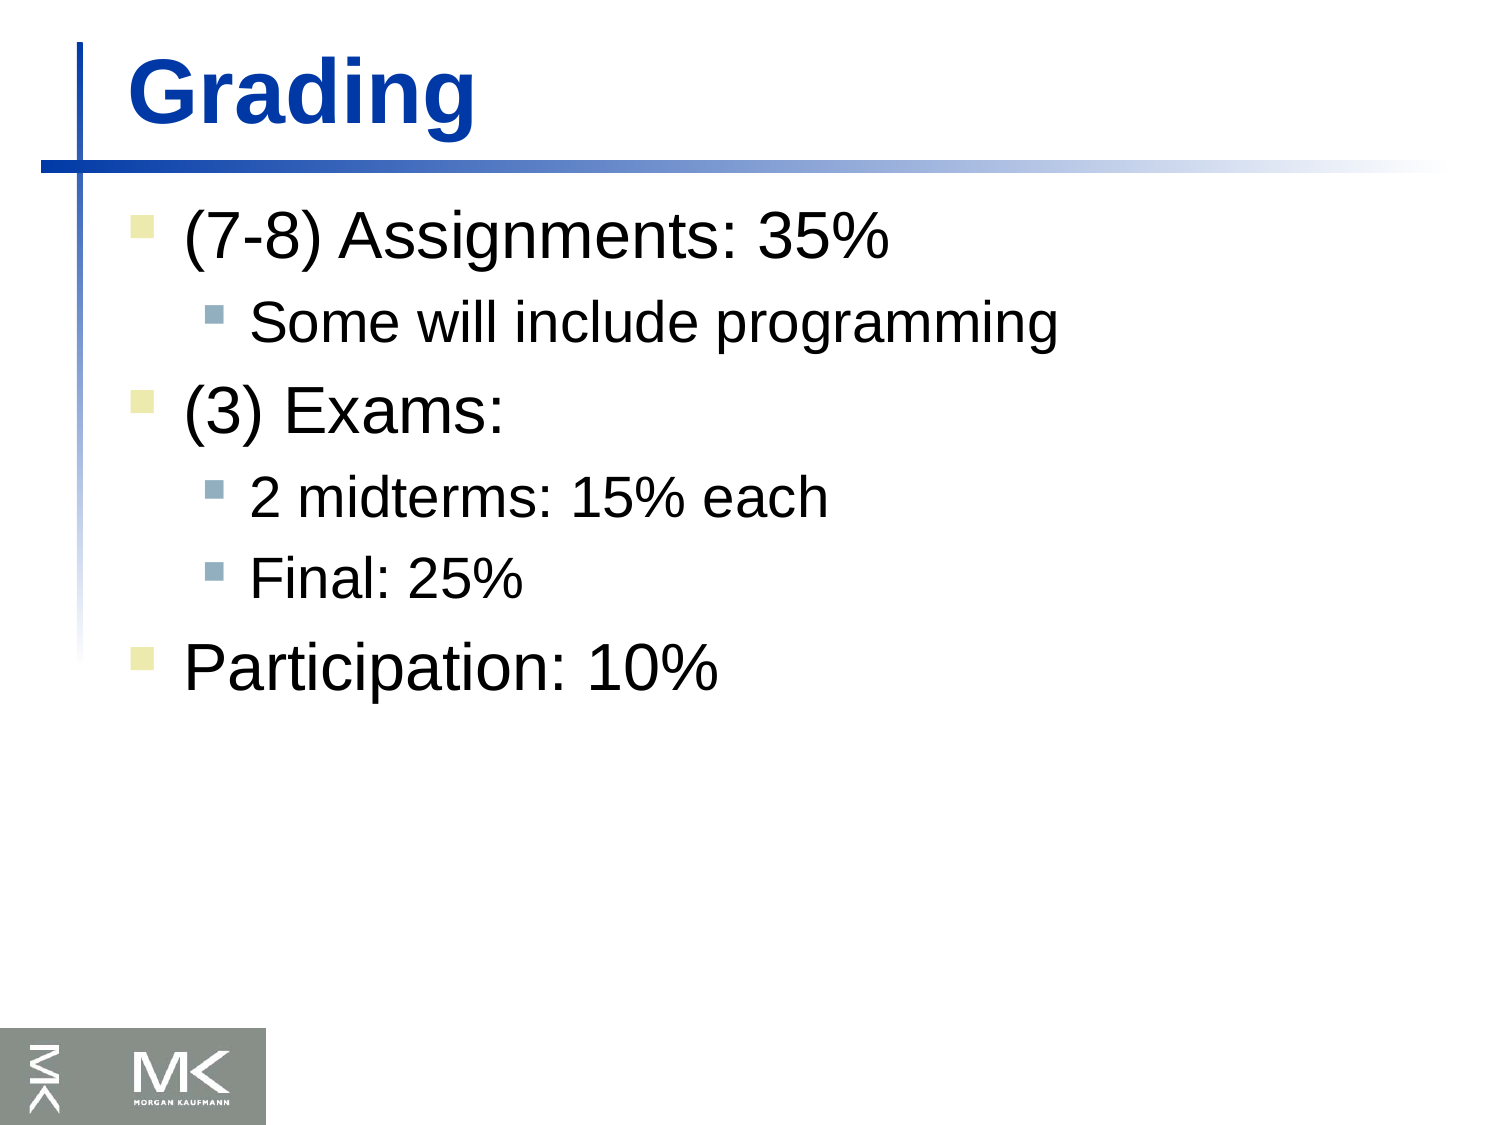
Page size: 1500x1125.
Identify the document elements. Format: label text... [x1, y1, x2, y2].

list (7-8) Assignments: 35% Some will include programming (3) Exams: 2 midterms: 15% each Final: 25% Participation: 10% [112, 184, 1469, 1024]
title Grading [112, 23, 1468, 149]
picture [0, 1028, 266, 1125]
